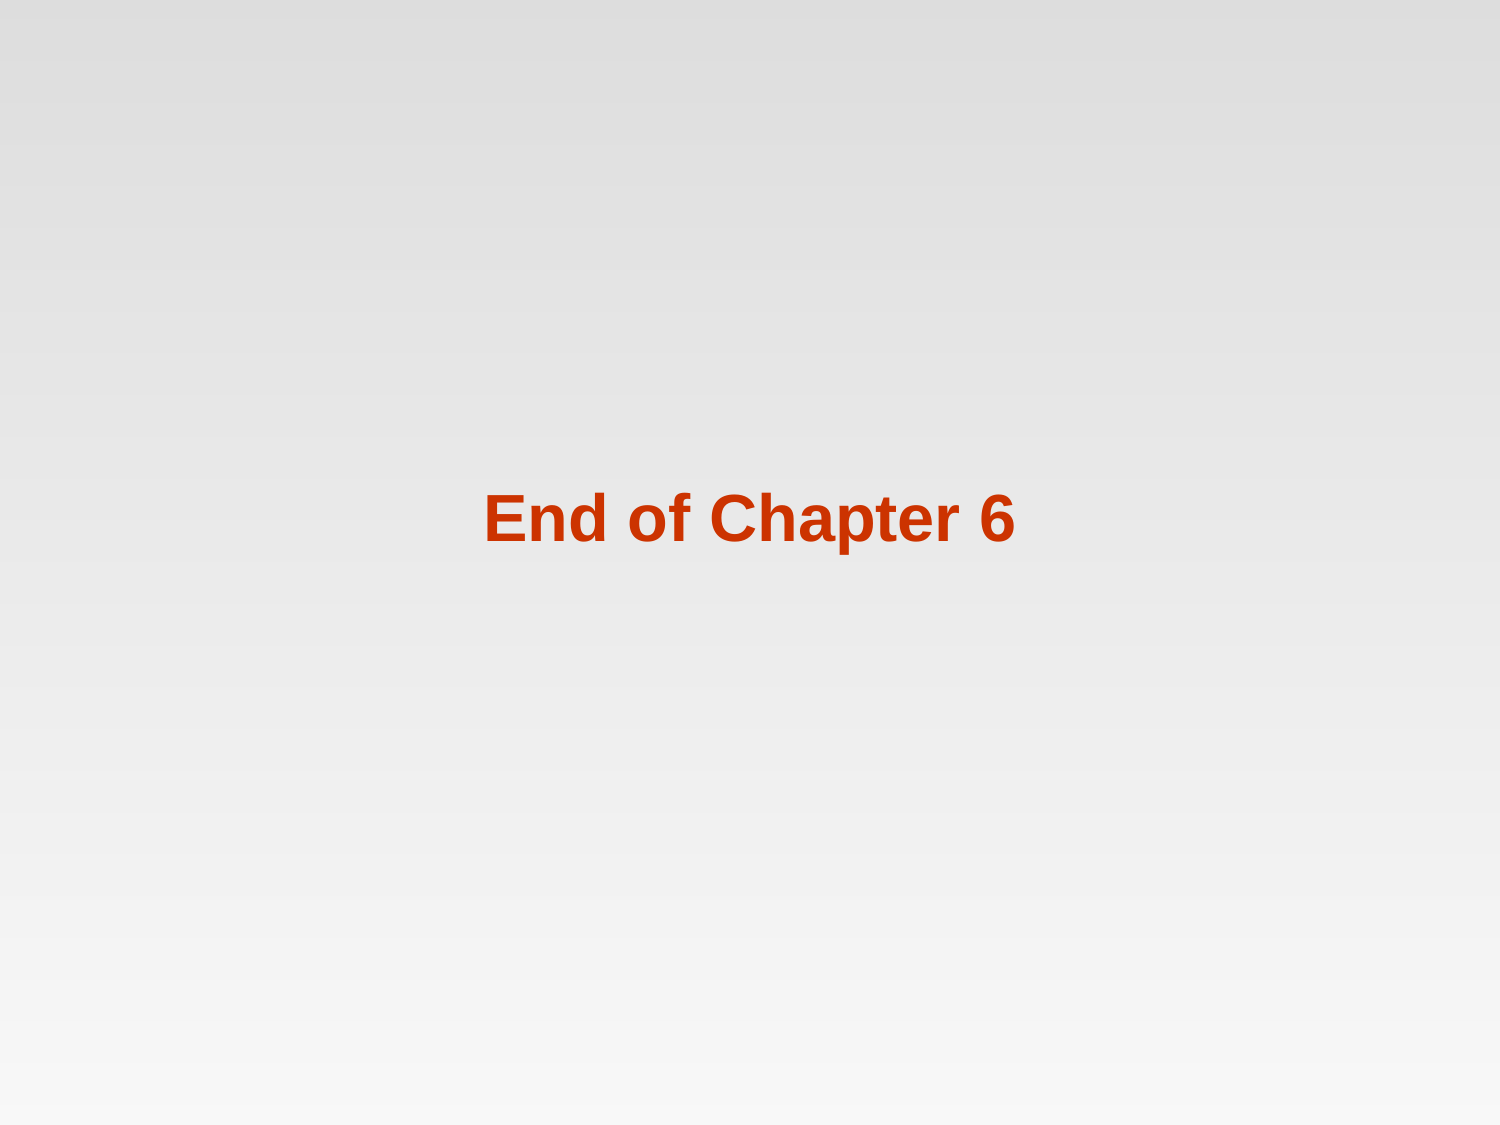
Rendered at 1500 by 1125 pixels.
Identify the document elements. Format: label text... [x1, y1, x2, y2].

title End of Chapter 6 [112, 375, 1388, 563]
